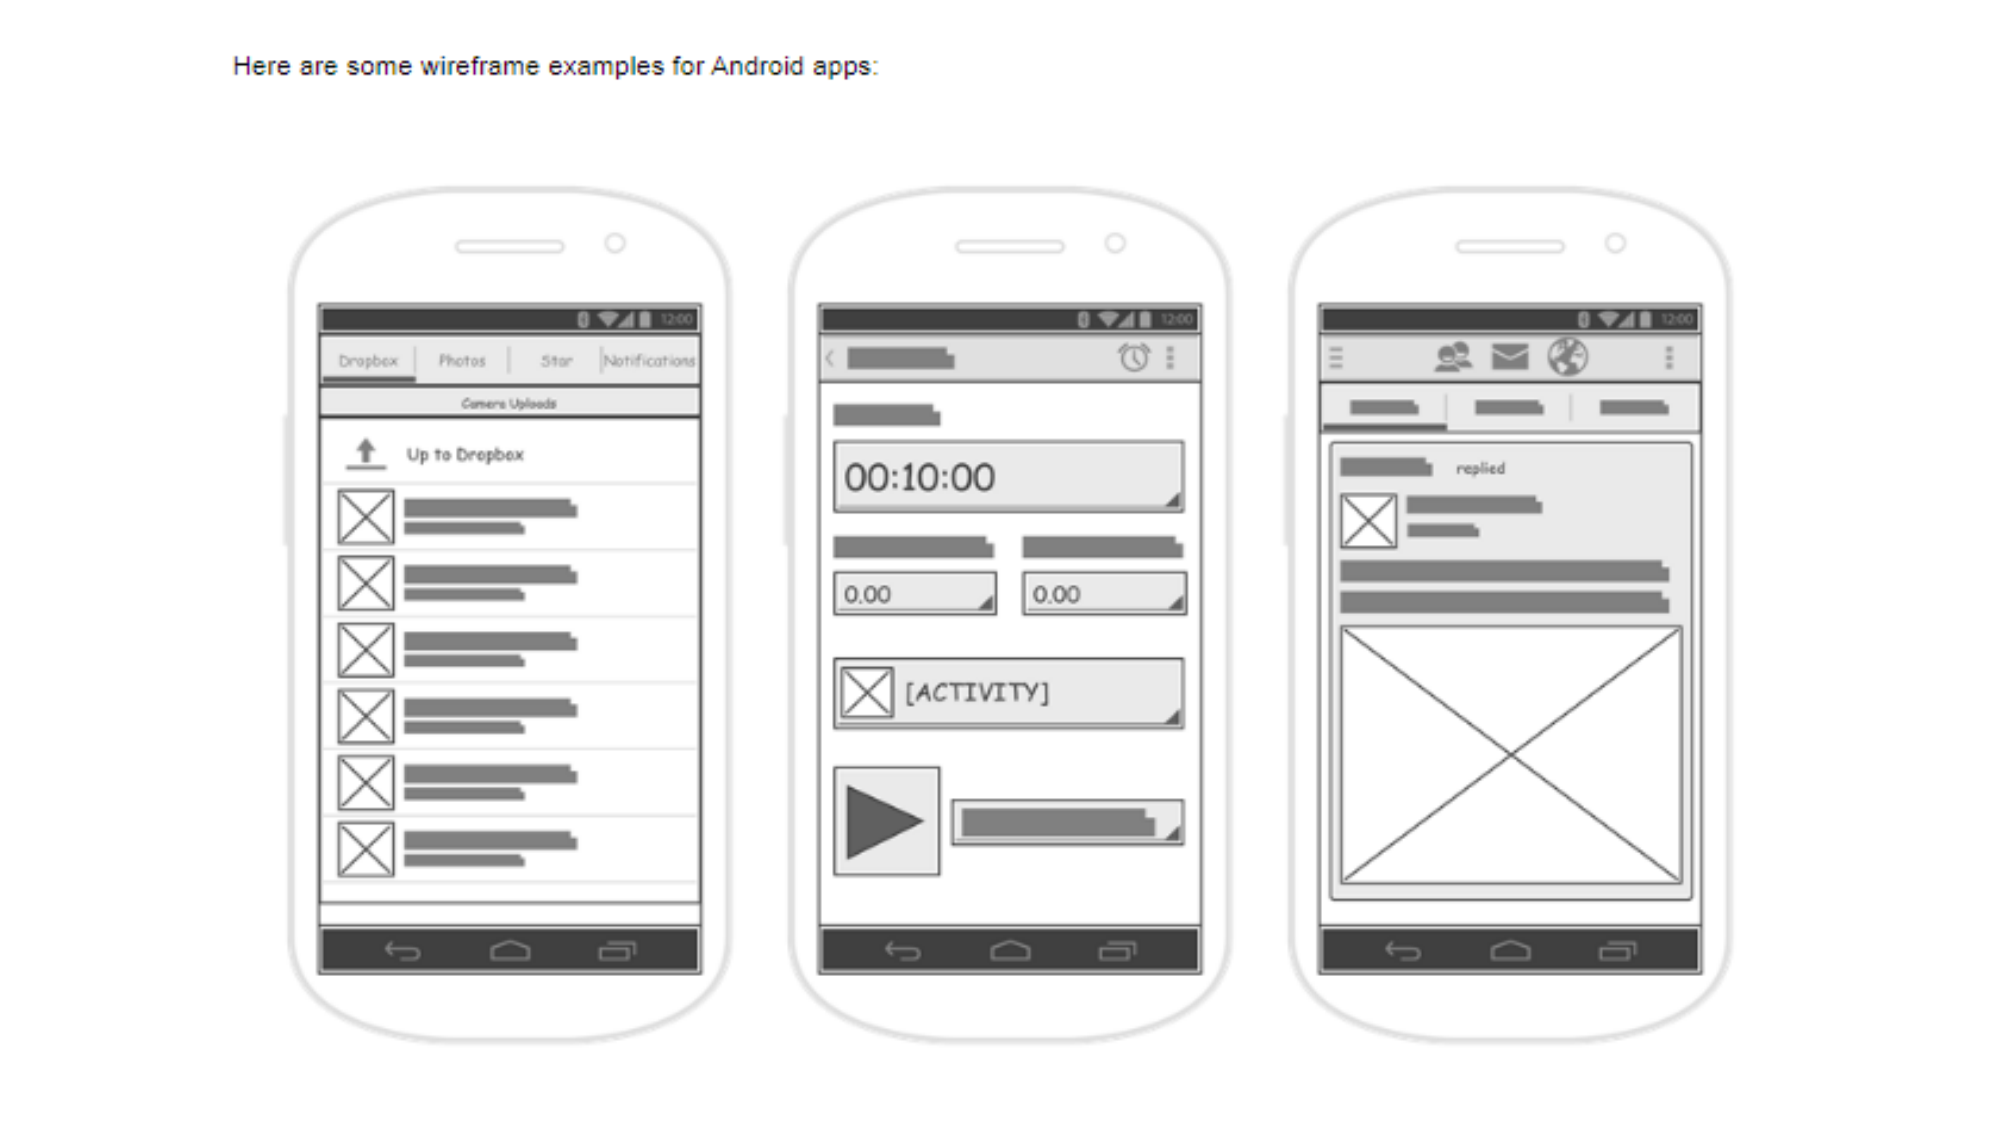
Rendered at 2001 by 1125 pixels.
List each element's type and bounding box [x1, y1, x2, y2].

picture [212, 36, 1796, 1092]
